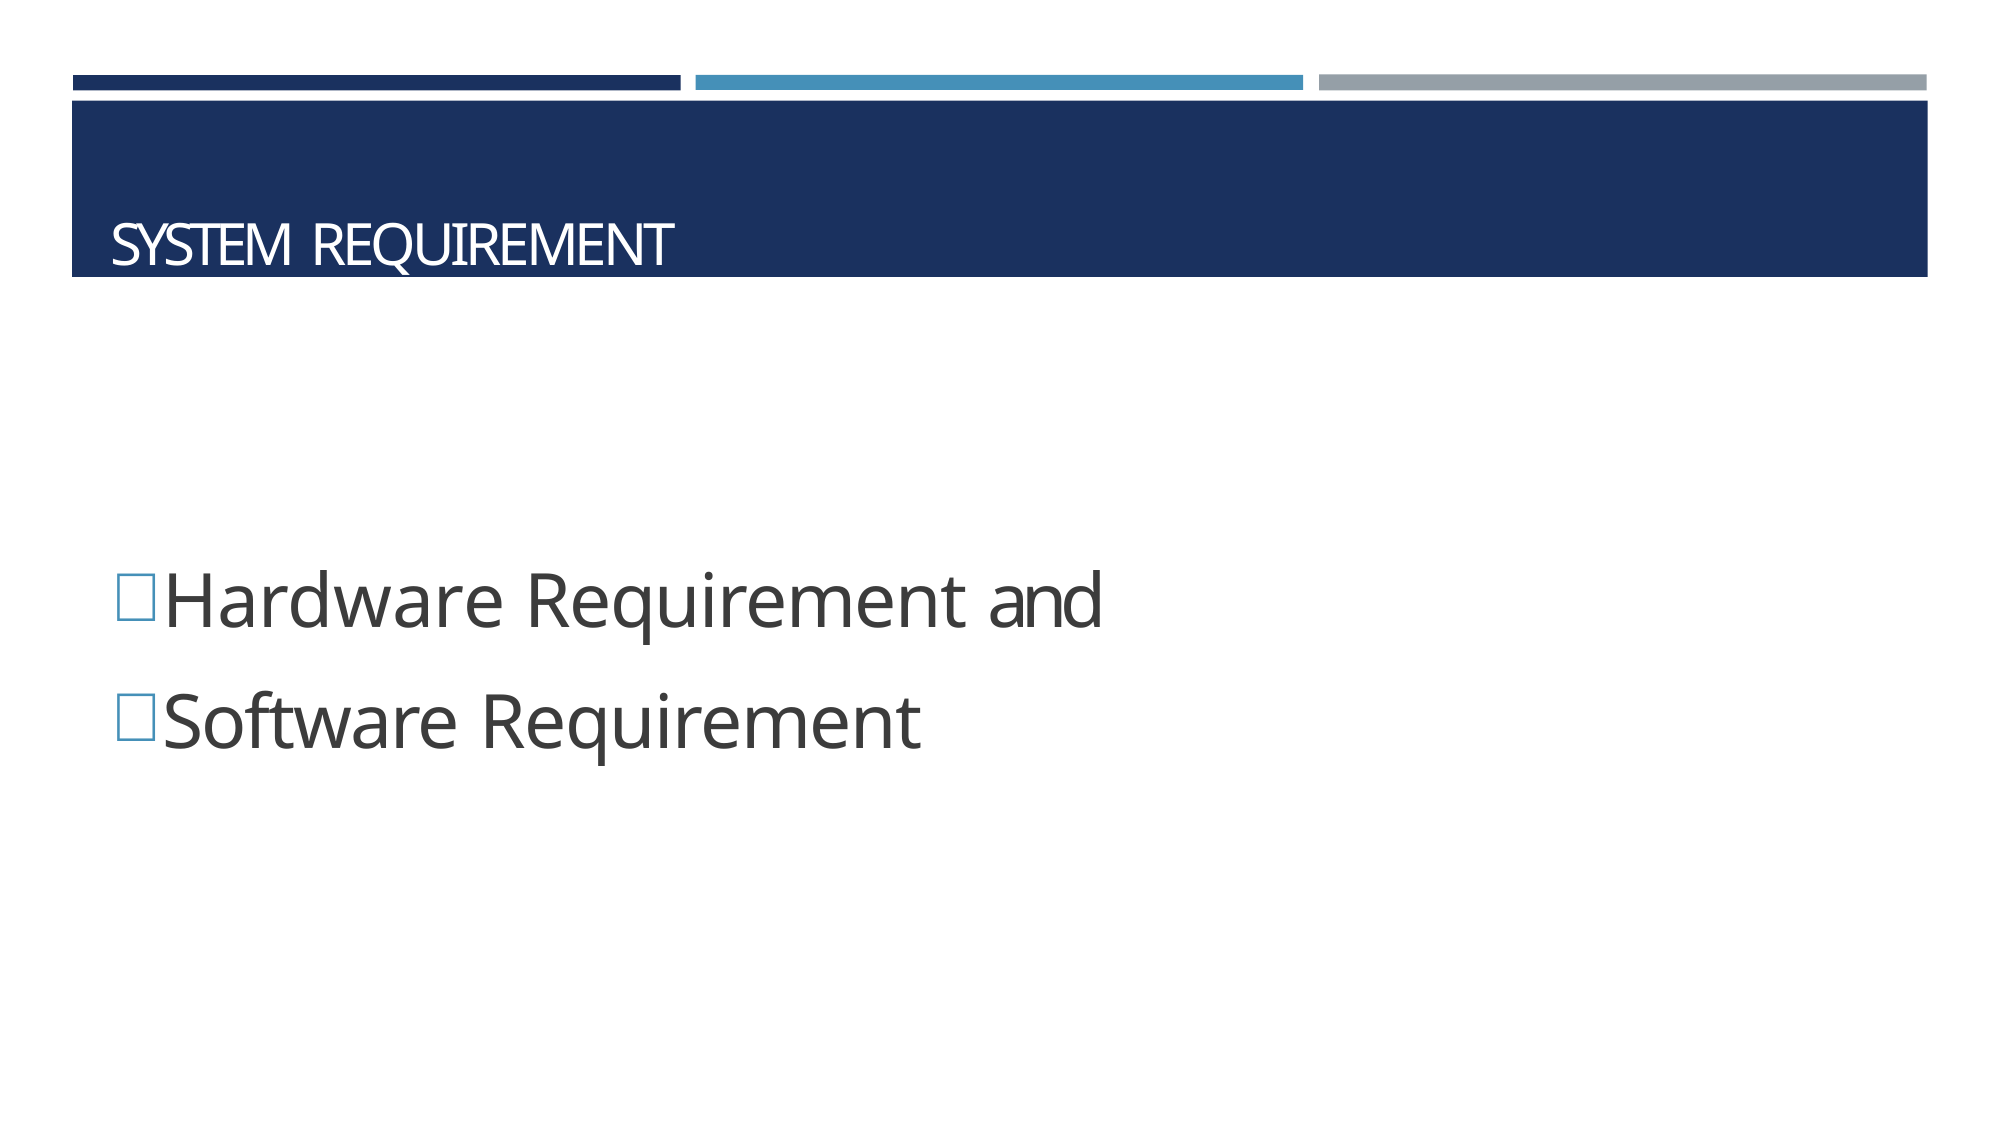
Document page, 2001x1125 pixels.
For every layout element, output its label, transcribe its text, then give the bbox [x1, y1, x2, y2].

text_box SYSTEM REQUIREMENT [72, 100, 1928, 277]
text_box Hardware Requirement and Software Requirement [108, 519, 1182, 763]
